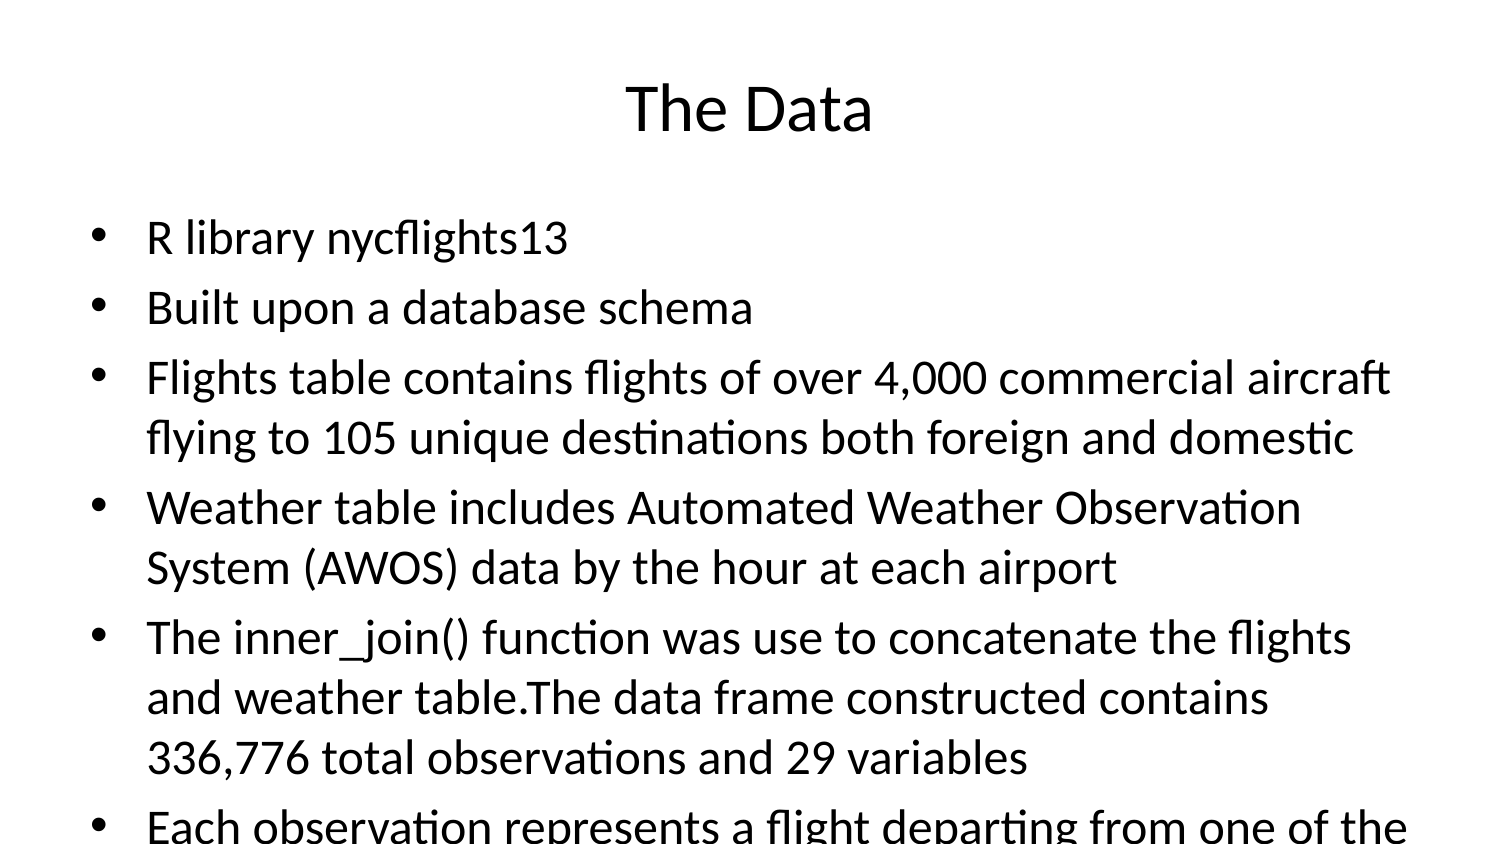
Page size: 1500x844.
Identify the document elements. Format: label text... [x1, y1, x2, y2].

list R library nycflights13 Built upon a database schema Flights table contains flights of over 4,000 commercial aircraft flying to 105 unique destinations both foreign and domestic Weather table includes Automated Weather Observation System (AWOS) data by the hour at each airport The inner_join() function was use to concatenate the flights and weather table.The data frame constructed contains 336,776 total observations and 29 variables Each observation represents a flight departing from one of the three airports mentioned [75, 196, 1425, 754]
title The Data [75, 33, 1425, 175]
